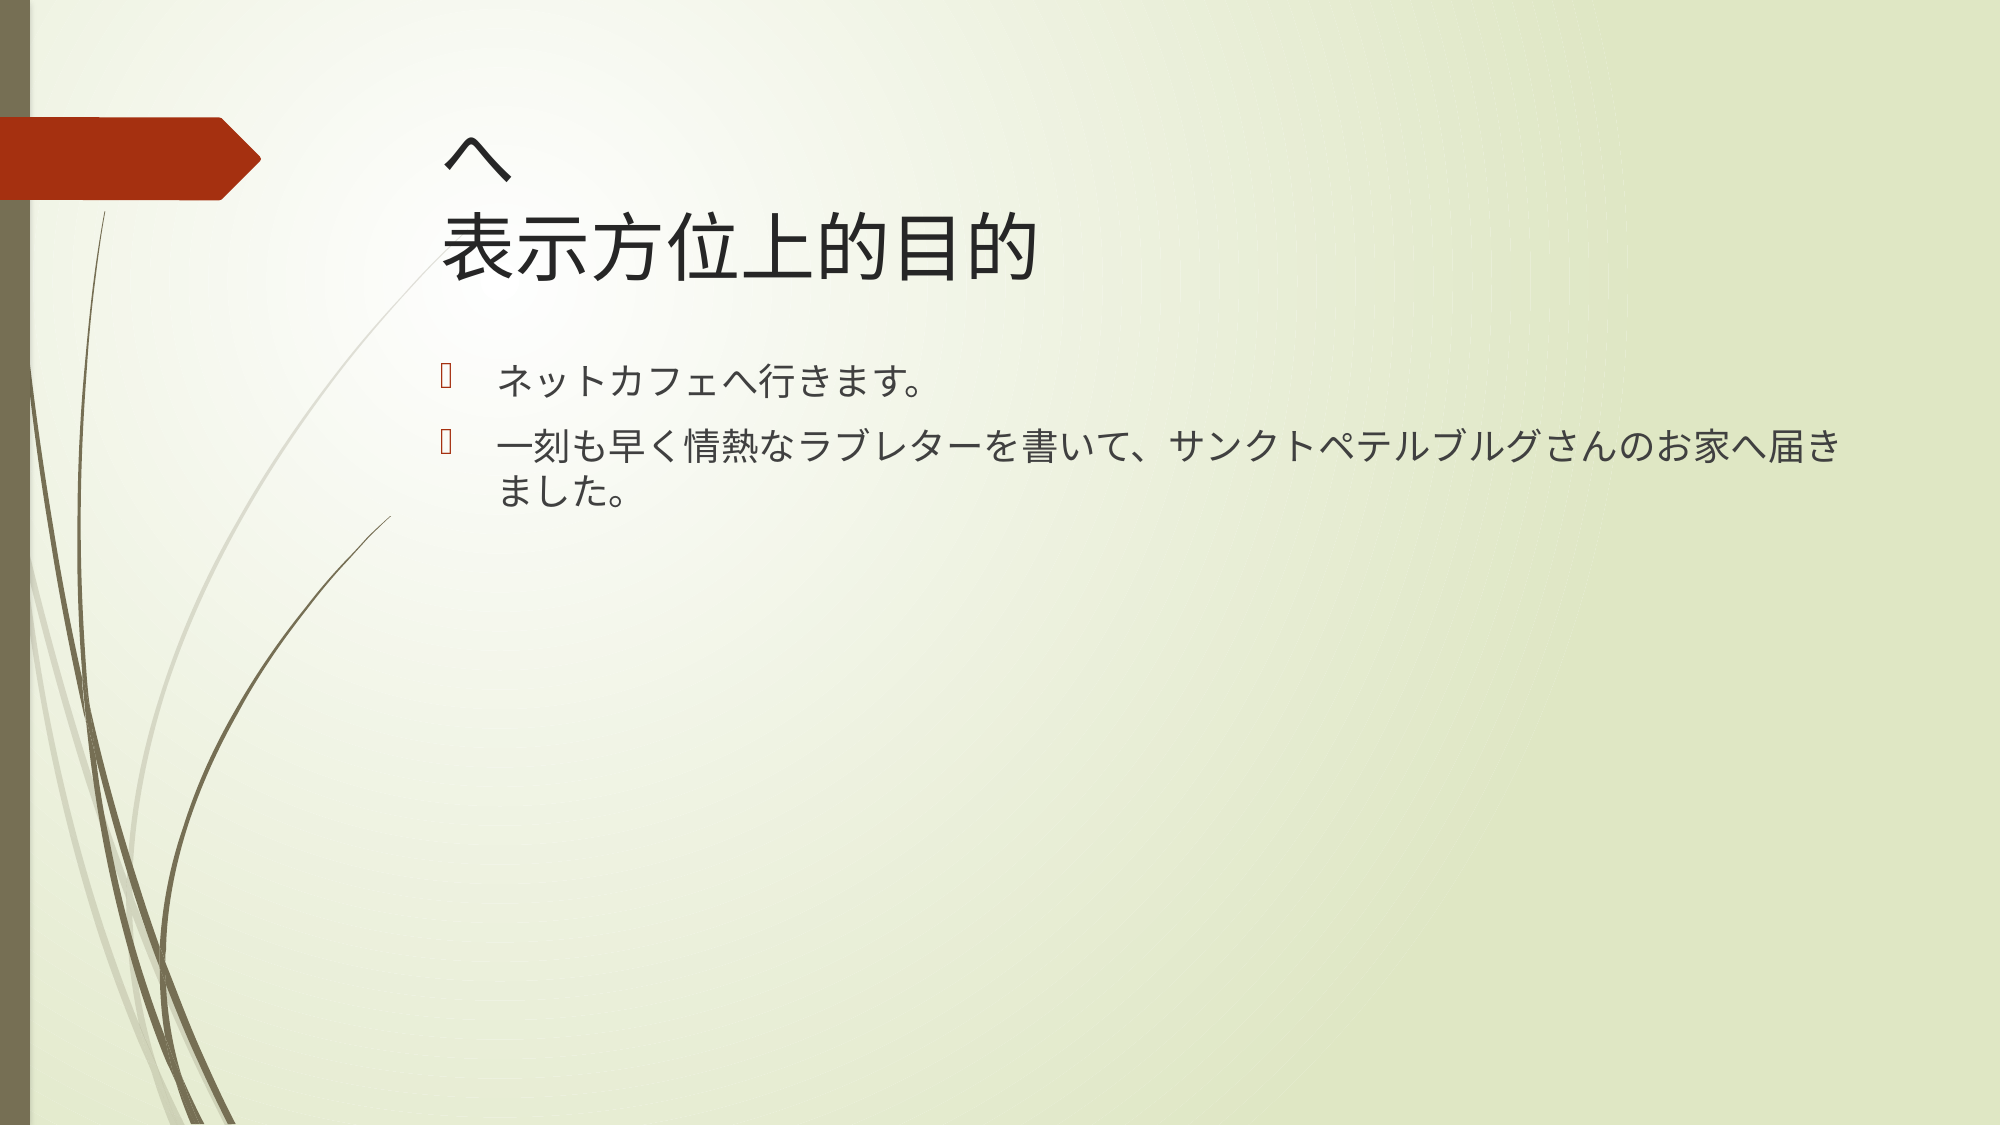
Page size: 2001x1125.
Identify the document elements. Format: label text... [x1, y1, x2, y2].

title へ 表示方位上的目的 [425, 102, 1888, 313]
list ネットカフェへ行きます。 一刻も早く情熱なラブレターを書いて、サンクトペテルブルグさんのお家へ届きました。 [424, 350, 1888, 970]
